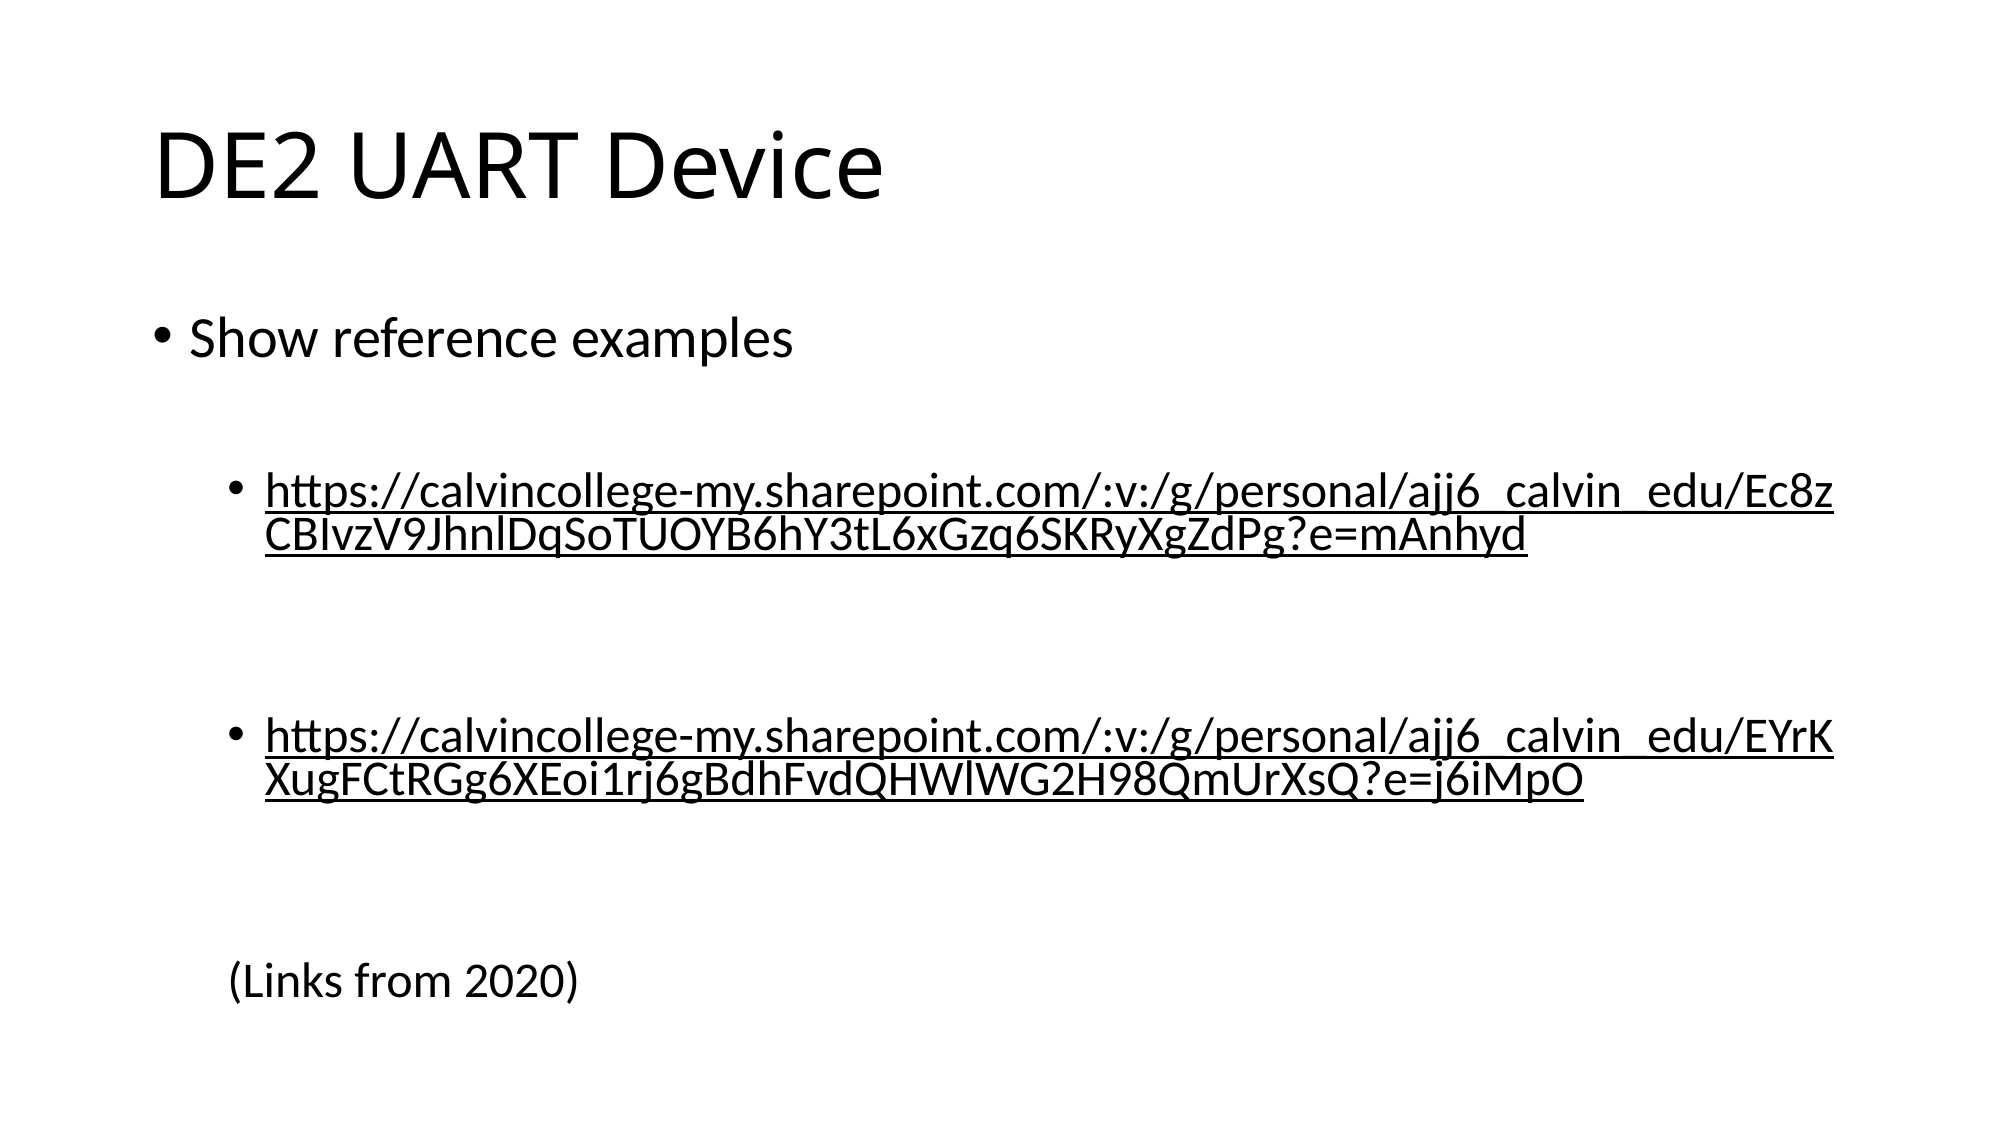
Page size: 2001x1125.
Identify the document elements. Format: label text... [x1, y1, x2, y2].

list Show reference examples https://calvincollege-my.sharepoint.com/:v:/g/personal/ajj6_calvin_edu/Ec8zCBIvzV9JhnlDqSoTUOYB6hY3tL6xGzq6SKRyXgZdPg?e=mAnhyd https://calvincollege-my.sharepoint.com/:v:/g/personal/ajj6_calvin_edu/EYrKXugFCtRGg6XEoi1rj6gBdhFvdQHWlWG2H98QmUrXsQ?e=j6iMpO (Links from 2020) [137, 299, 1863, 1014]
title DE2 UART Device [137, 59, 1863, 278]
